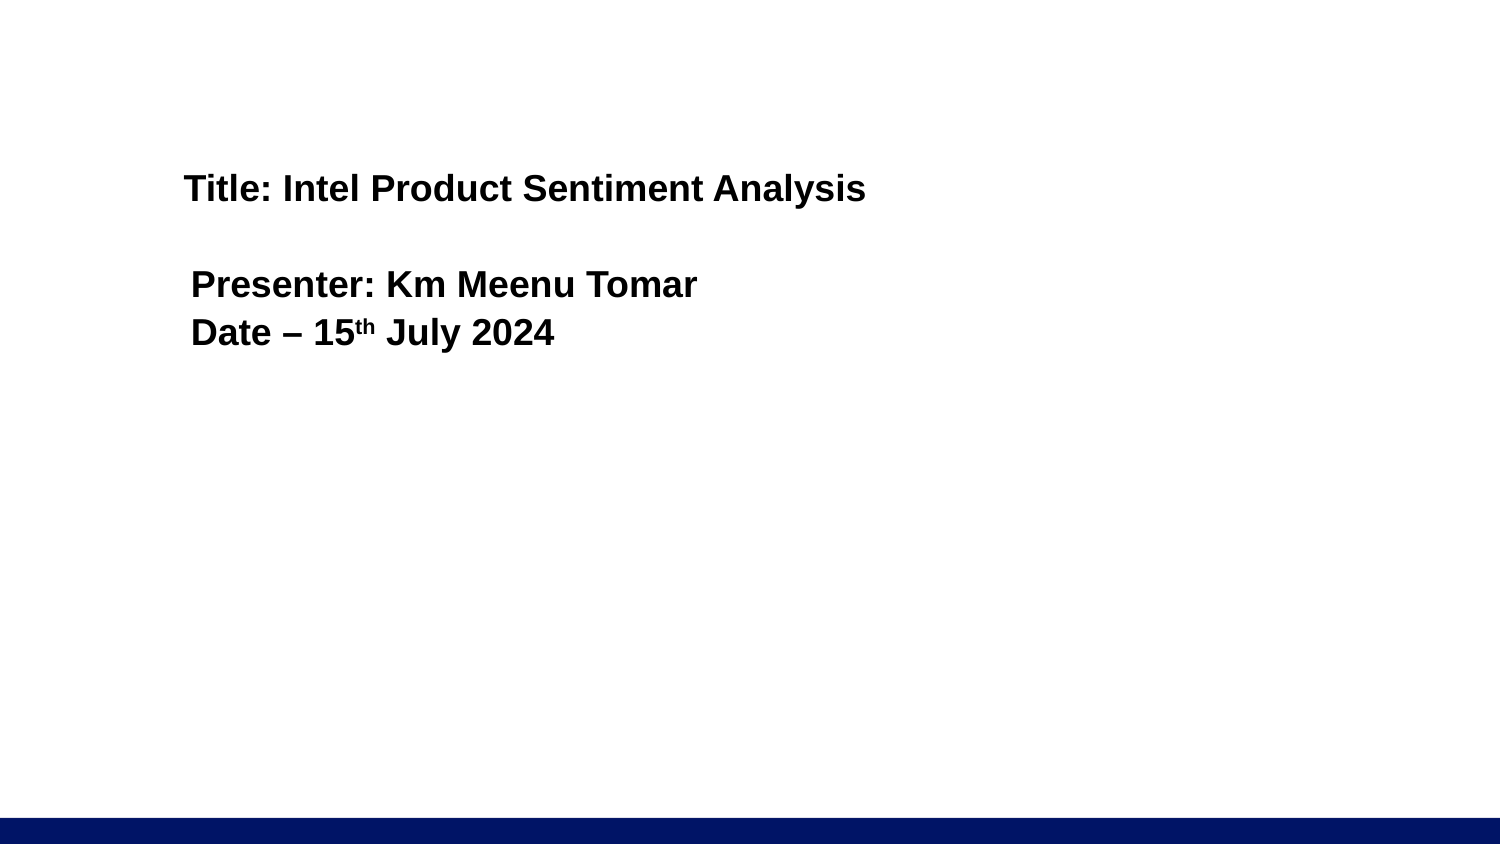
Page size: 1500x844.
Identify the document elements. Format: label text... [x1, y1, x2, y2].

picture [0, 817, 1500, 844]
title Title: Intel Product Sentiment Analysis Presenter: Km Meenu Tomar Date – 15th July 2024 [33, 158, 1467, 557]
